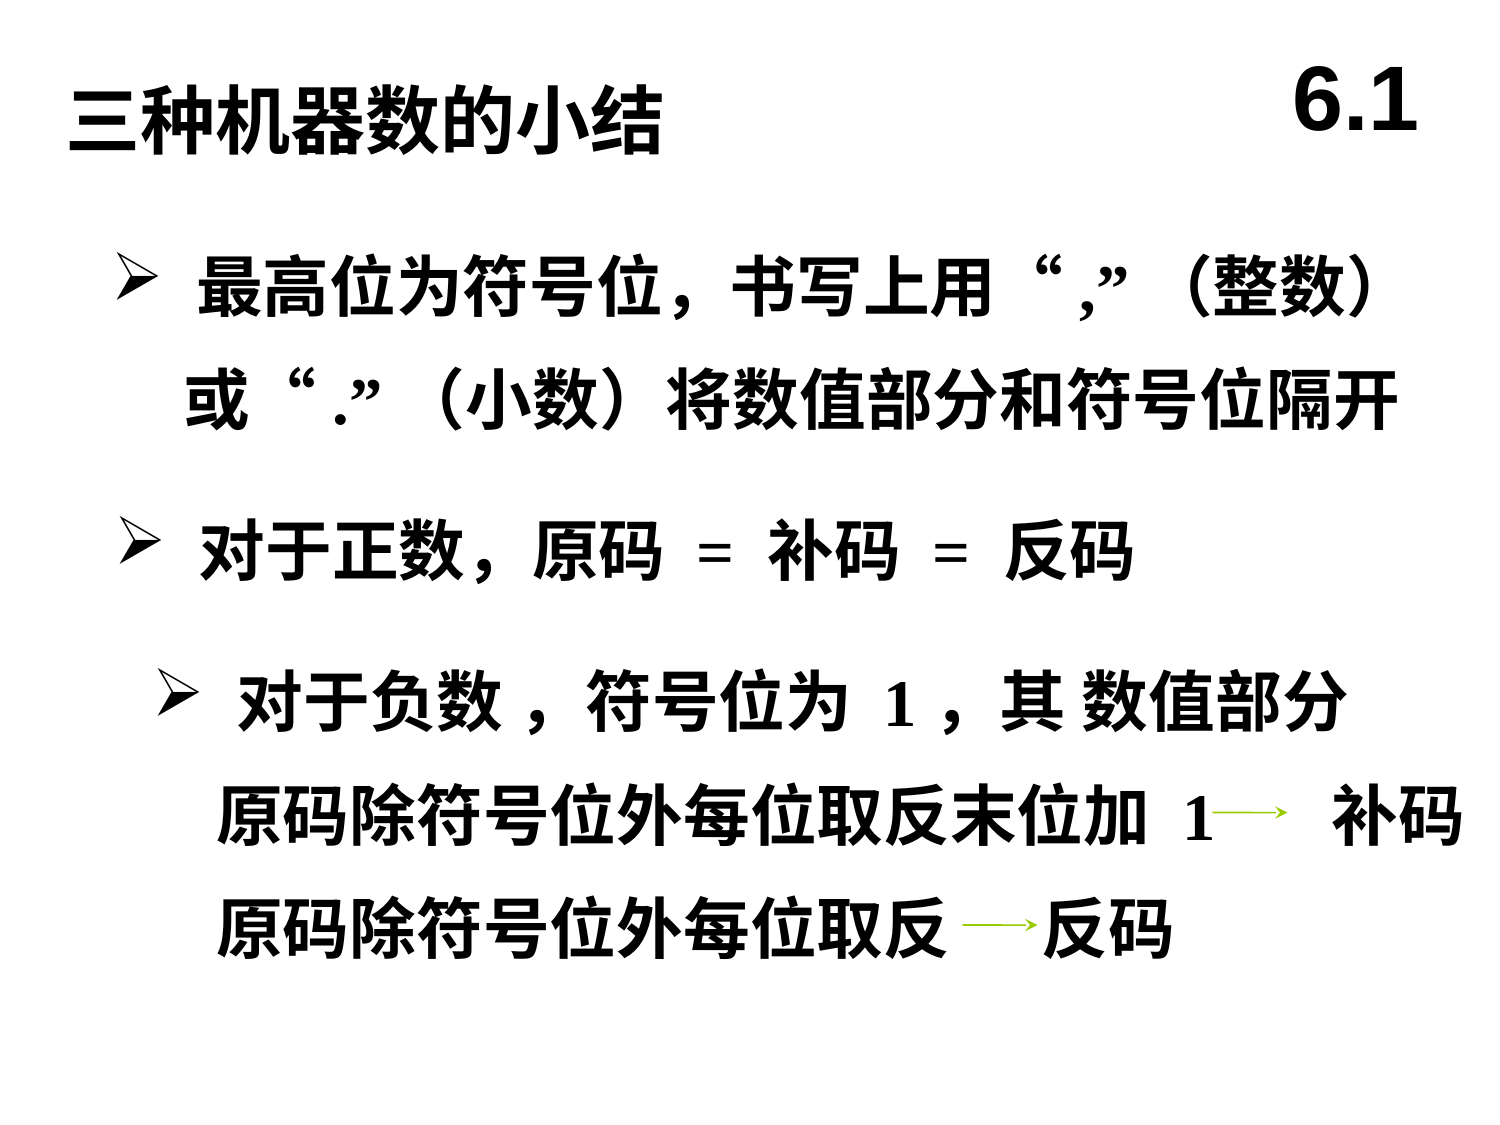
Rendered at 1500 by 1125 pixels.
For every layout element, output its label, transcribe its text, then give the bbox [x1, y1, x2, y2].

text_box 三种机器数的小结 [50, 66, 680, 172]
text_box 对于正数，原码 = 补码 = 反码 [99, 501, 1152, 597]
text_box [137, 652, 1500, 976]
text_box 6.1 [1262, 24, 1450, 163]
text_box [137, 237, 1388, 447]
